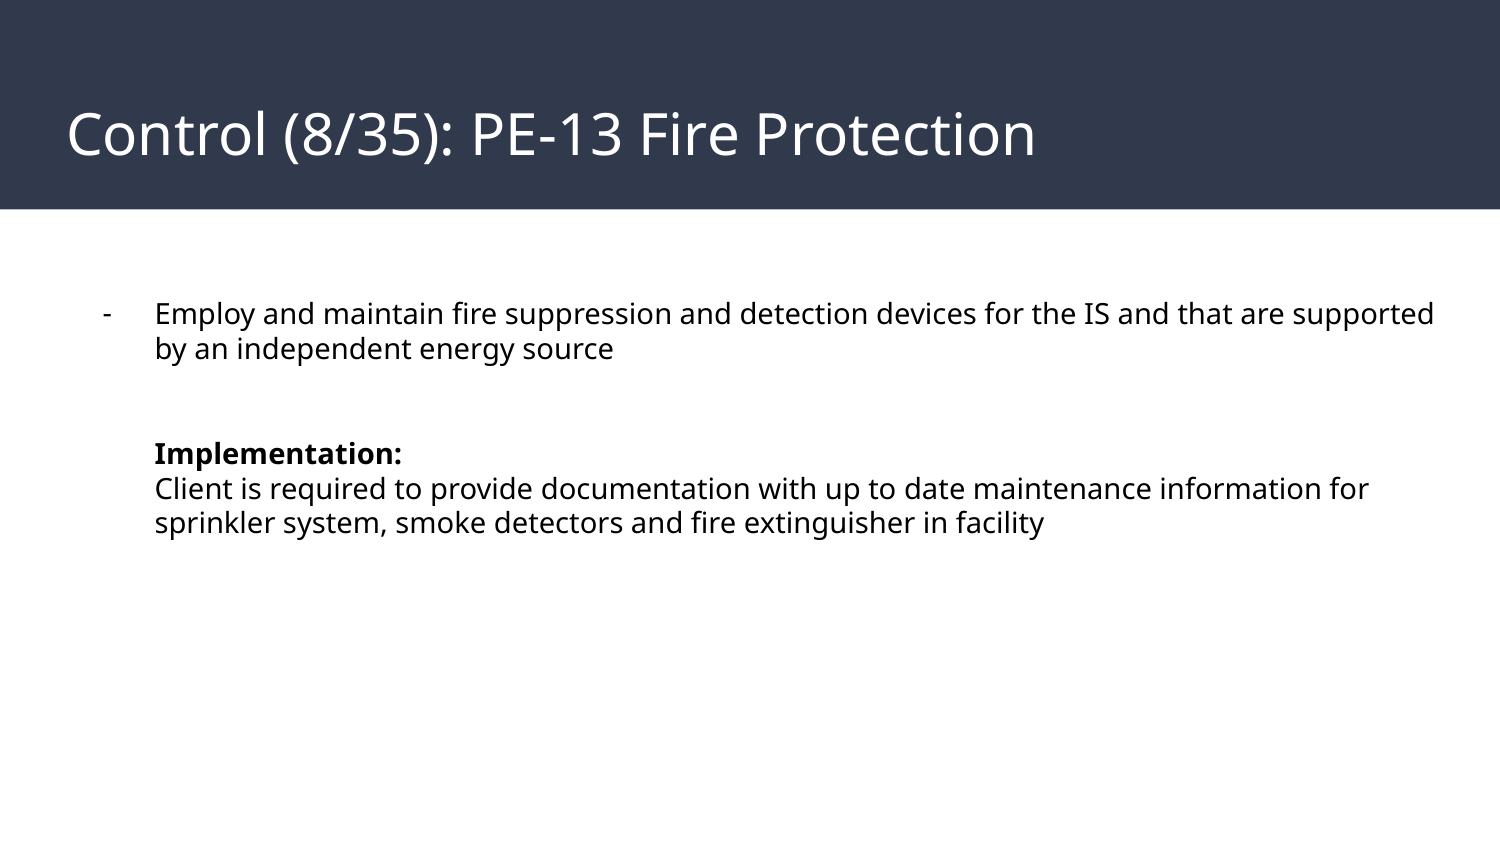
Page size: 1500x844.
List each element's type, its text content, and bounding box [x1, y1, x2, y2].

title Control (8/35): PE-13 Fire Protection [51, 82, 1449, 185]
text_box Employ and maintain fire suppression and detection devices for the IS and that are supported by an independent energy source Implementation: Client is required to provide documentation with up to date maintenance information for sprinkler system, smoke detectors and fire extinguisher in facility [64, 280, 1460, 758]
